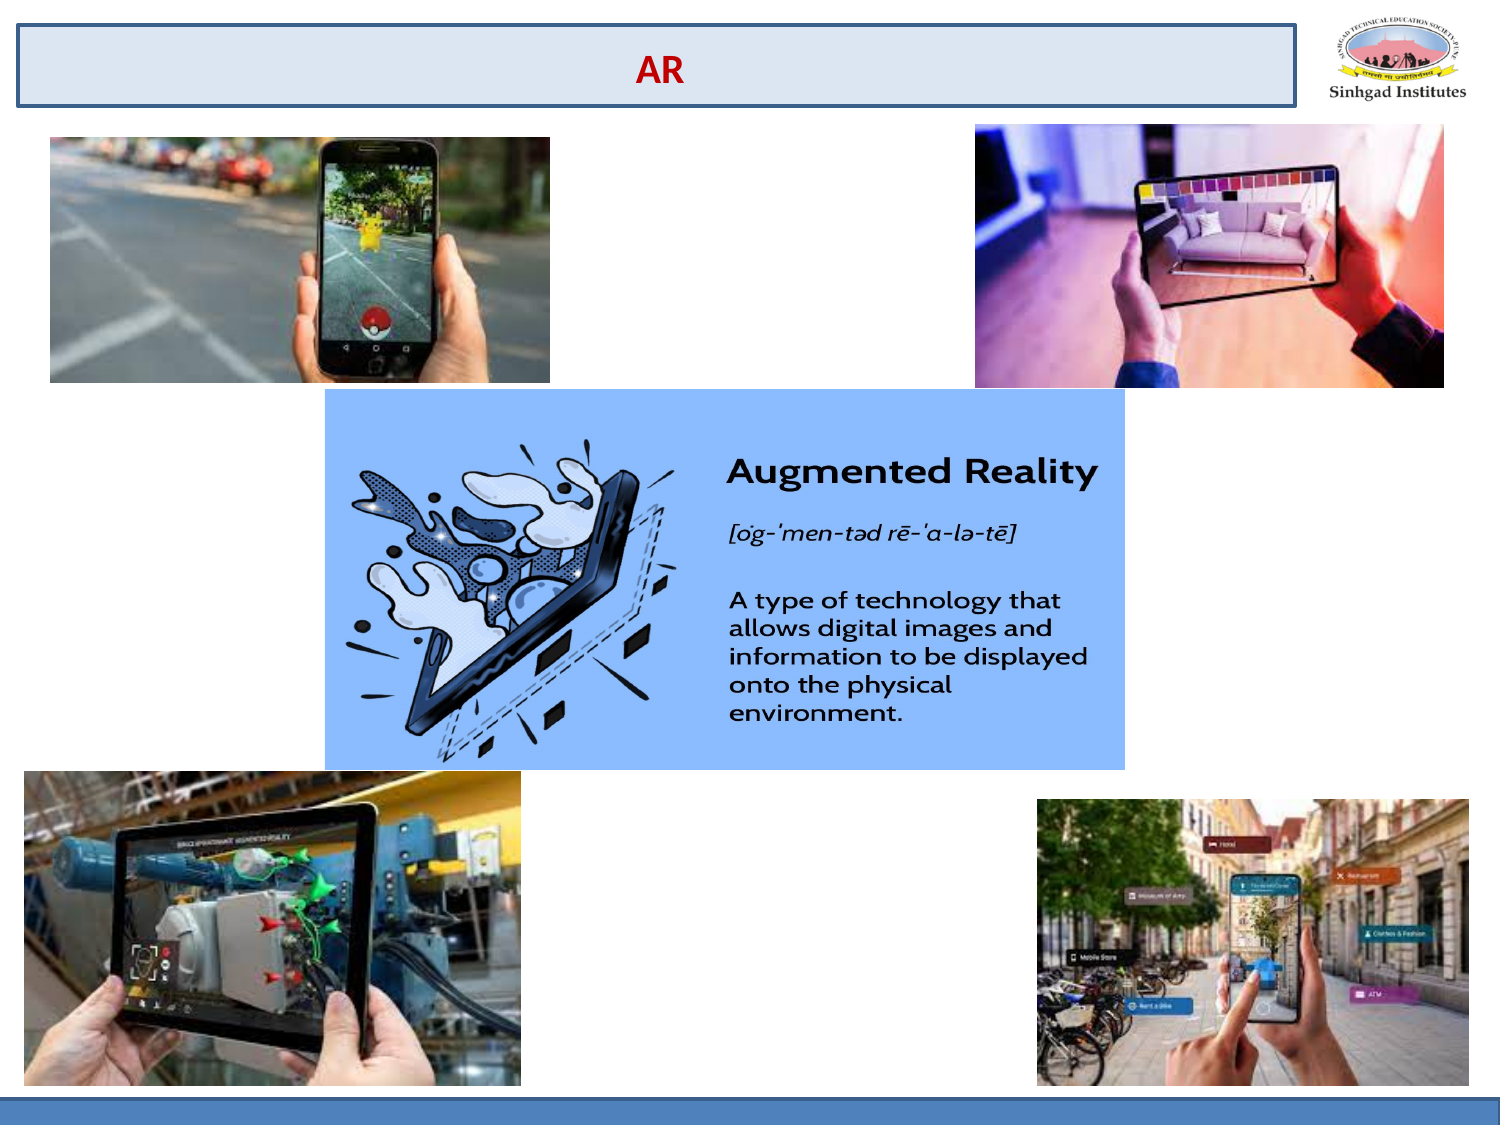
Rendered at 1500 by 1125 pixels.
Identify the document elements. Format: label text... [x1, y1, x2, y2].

text_box [0, 1097, 1500, 1125]
picture [974, 124, 1444, 388]
picture [49, 137, 551, 383]
picture [24, 771, 521, 1087]
picture [1325, 14, 1469, 102]
text_box AR [0, 34, 1321, 100]
picture [1037, 799, 1469, 1087]
picture [324, 389, 1126, 770]
